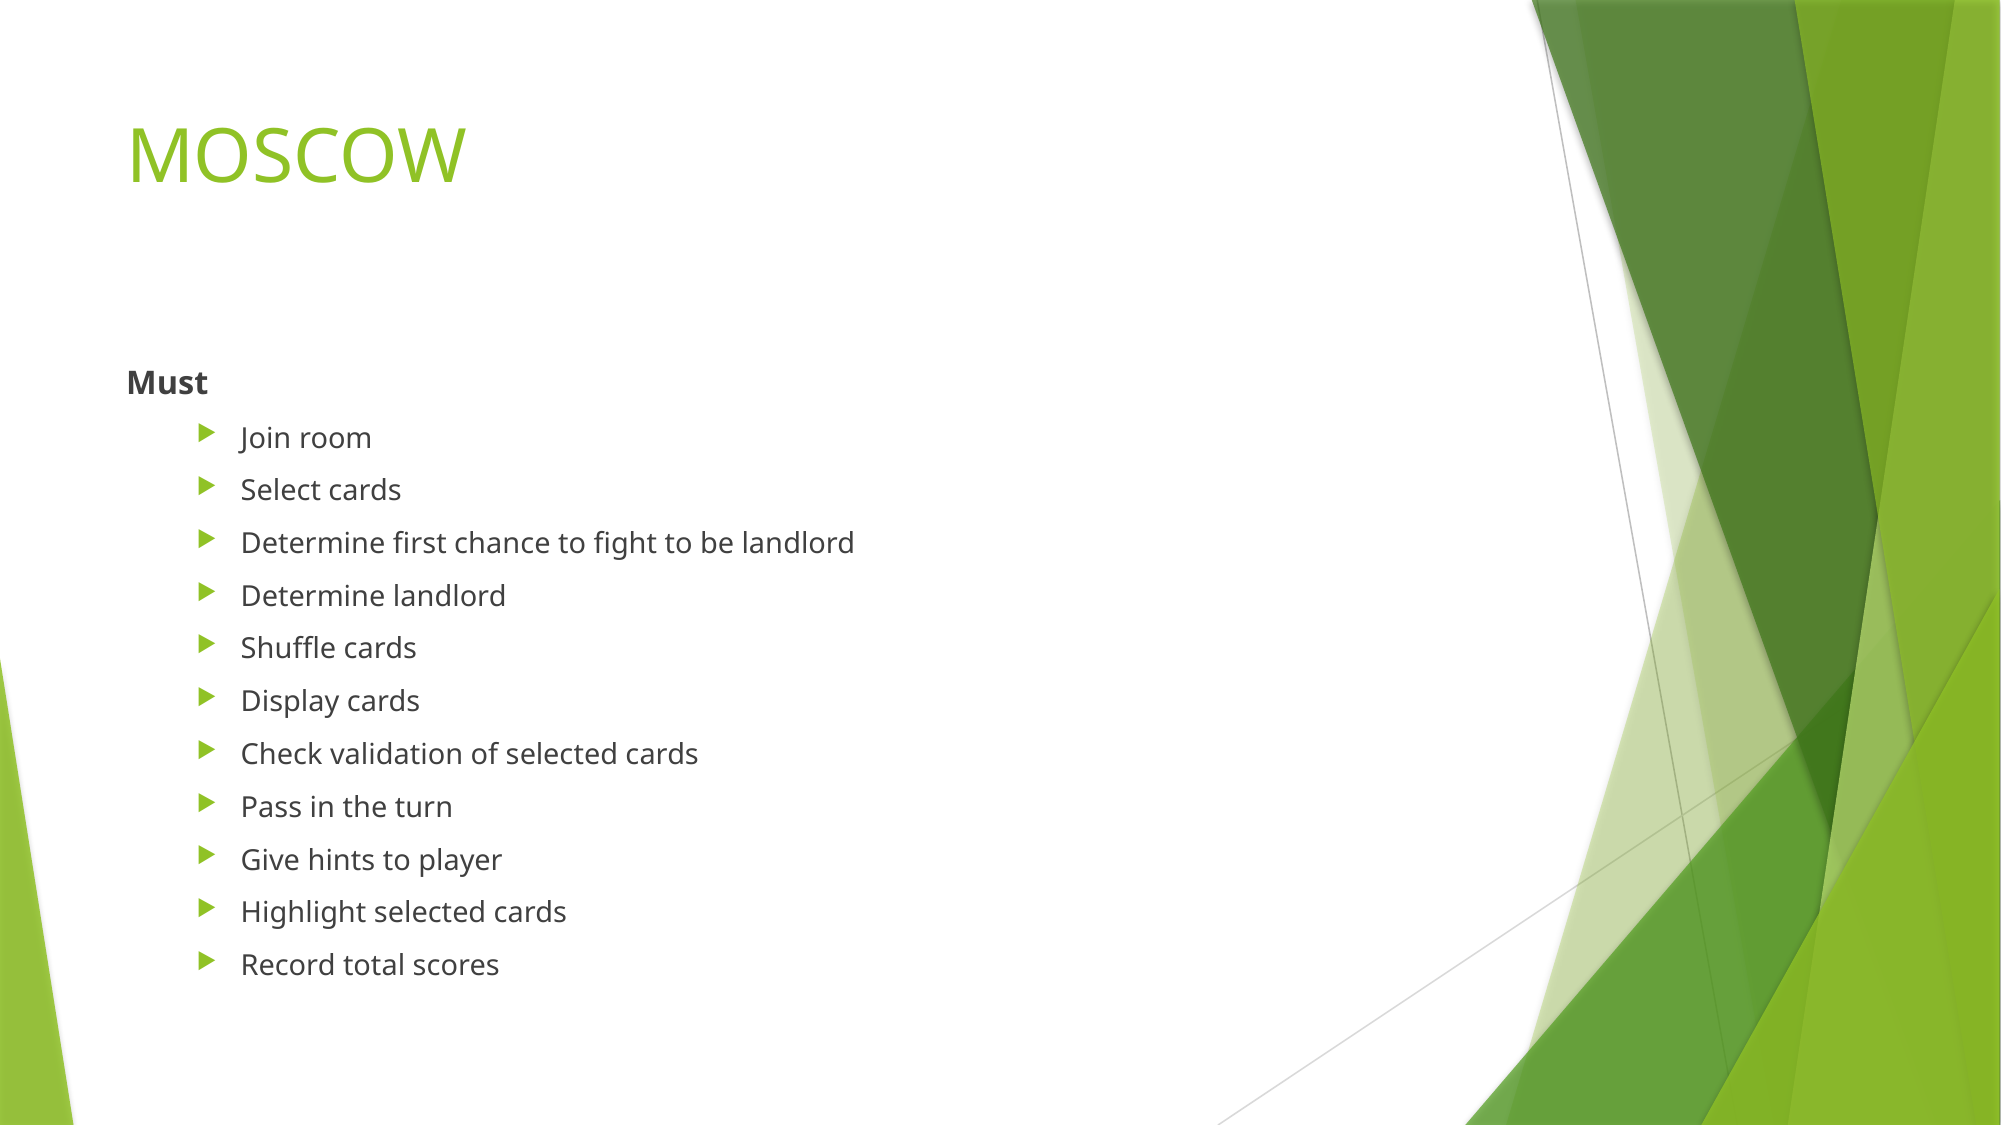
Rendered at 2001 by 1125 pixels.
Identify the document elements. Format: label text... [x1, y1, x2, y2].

title MOSCOW [111, 99, 1522, 317]
list Must Join room Select cards Determine first chance to fight to be landlord Determine landlord Shuffle cards Display cards Check validation of selected cards Pass in the turn Give hints to player Highlight selected cards Record total scores [111, 354, 1522, 992]
